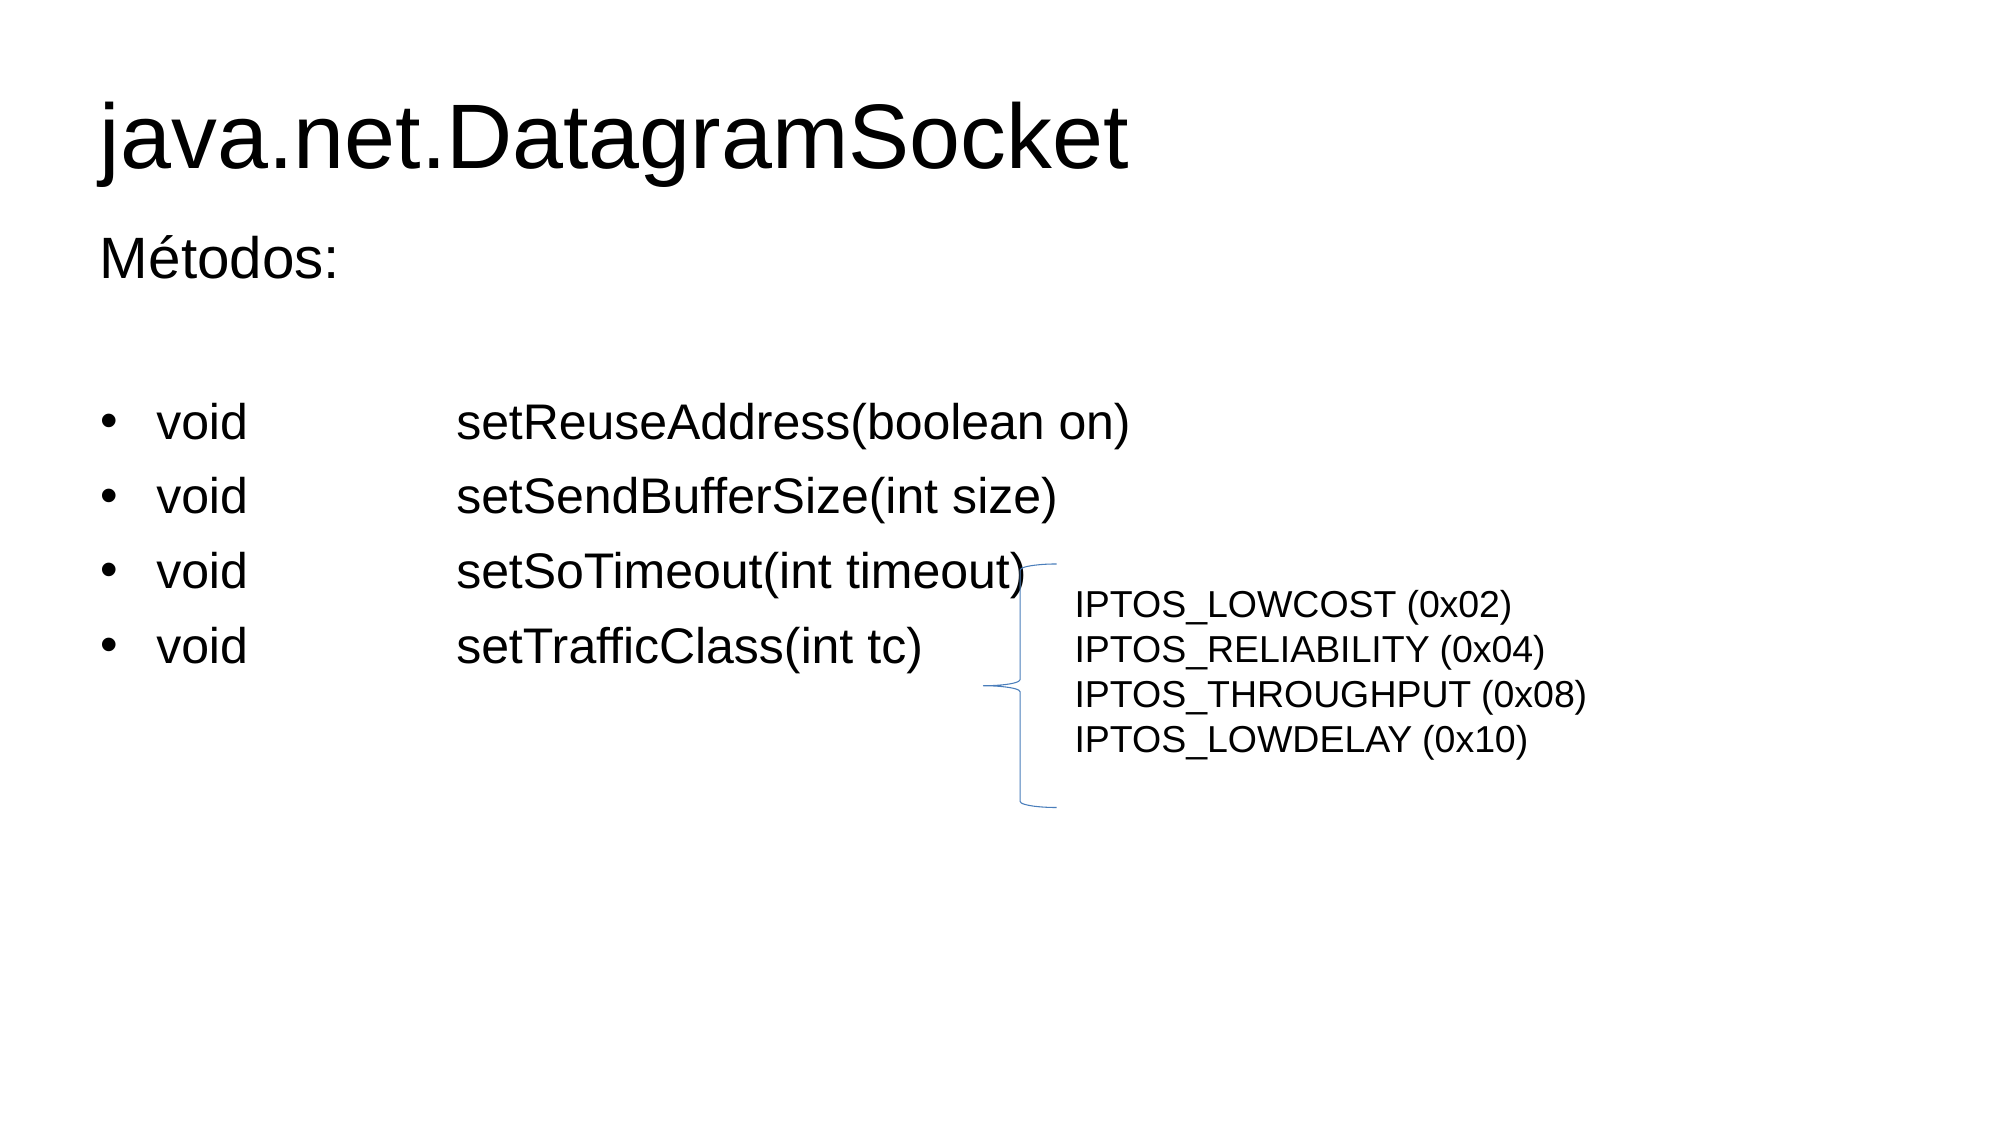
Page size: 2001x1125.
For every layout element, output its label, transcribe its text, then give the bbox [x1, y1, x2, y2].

text_box IPTOS_LOWCOST (0x02) IPTOS_RELIABILITY (0x04) IPTOS_THROUGHPUT (0x08) IPTOS_LOWDELAY (0x10) [1059, 572, 1603, 768]
text_box [982, 563, 1057, 809]
text_box Métodos: void setReuseAddress(boolean on) void setSendBufferSize(int size) void setSoTimeout(int timeout) void setTrafficClass(int tc) [99, 203, 1900, 1074]
text_box java.net.DatagramSocket [99, 44, 1900, 203]
